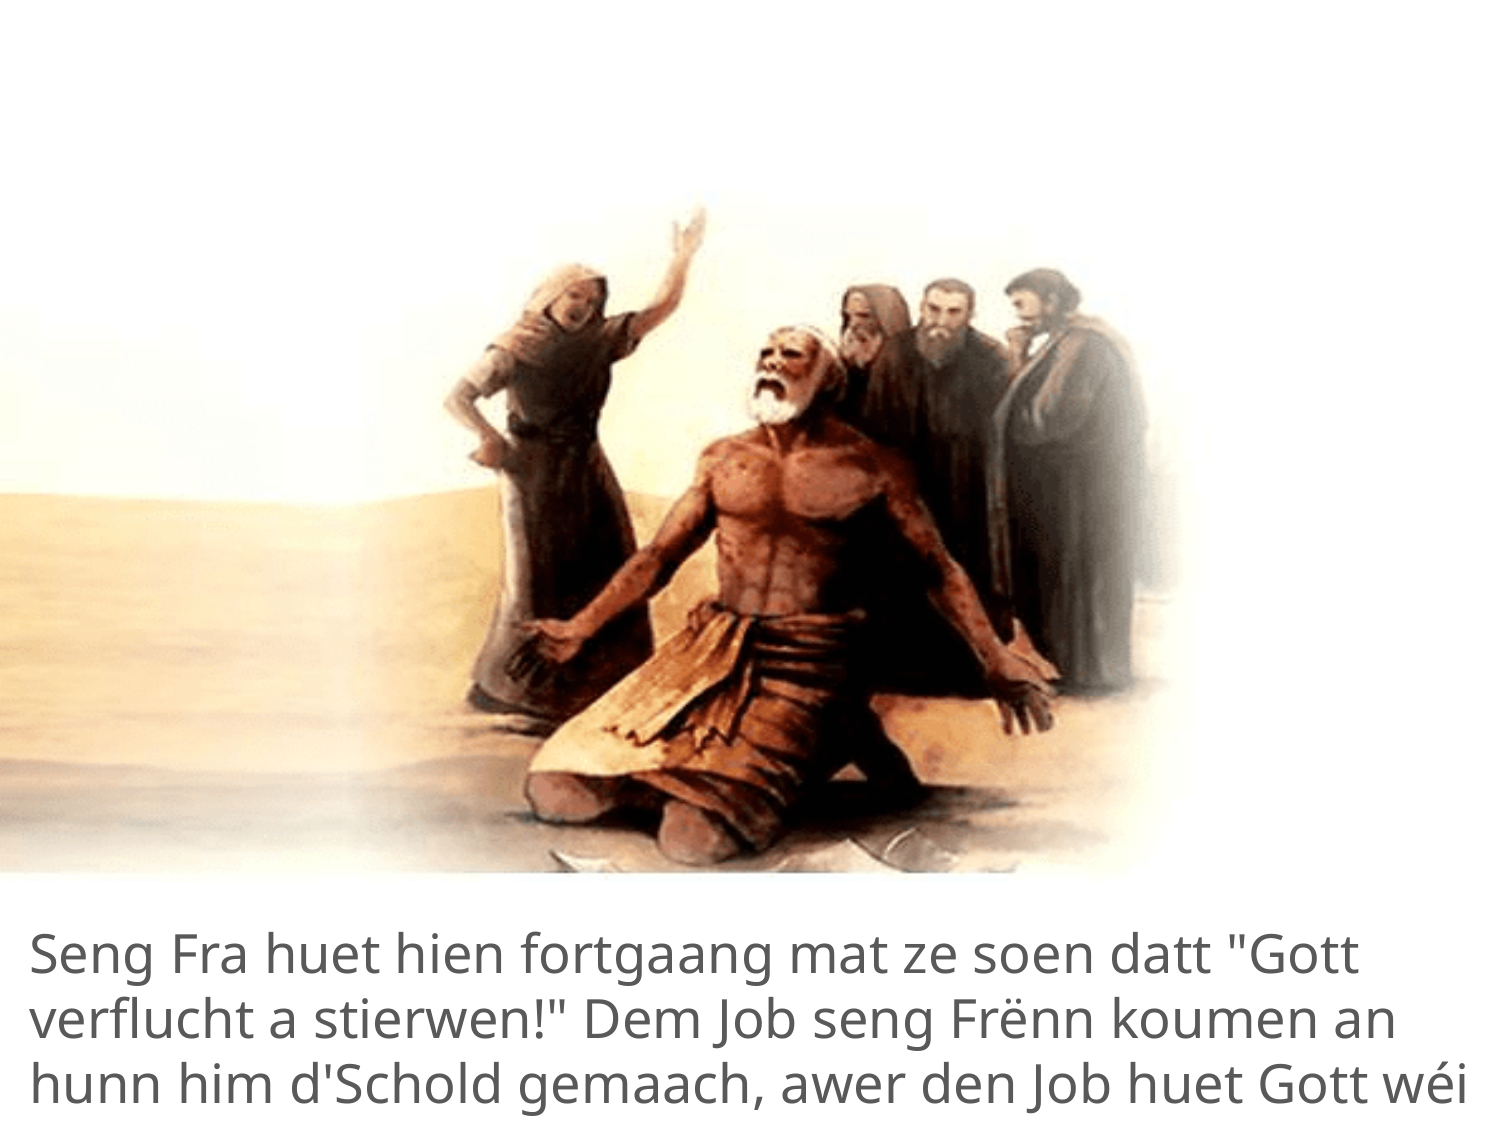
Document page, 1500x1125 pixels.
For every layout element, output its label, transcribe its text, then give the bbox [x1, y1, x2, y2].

text_box Seng Fra huet hien fortgaang mat ze soen datt "Gott verflucht a stierwen!" Dem Job seng Frënn koumen an hunn him d'Schold gemaach, awer den Job huet Gott wéi ëmmer vertraut. [14, 911, 1500, 1125]
picture [0, 124, 1211, 882]
